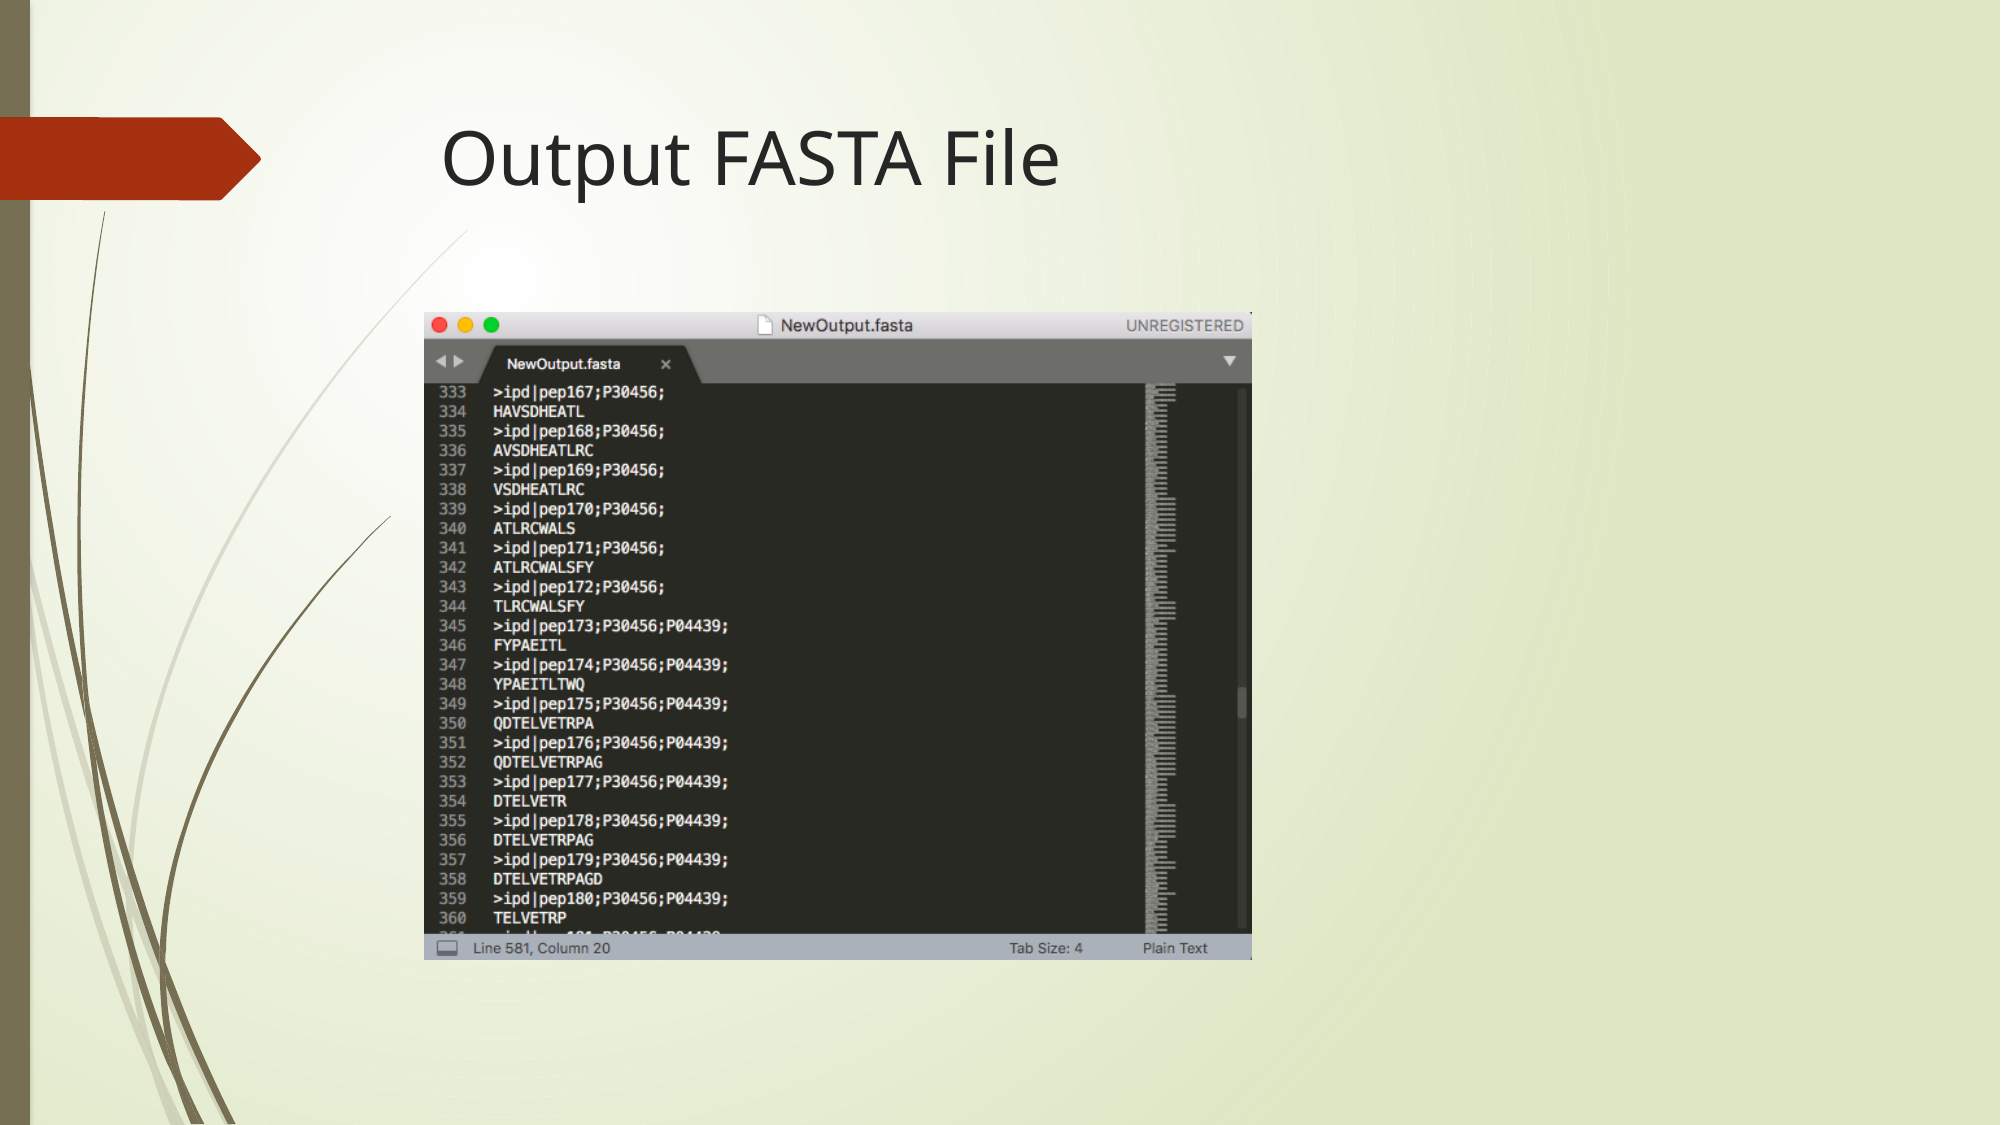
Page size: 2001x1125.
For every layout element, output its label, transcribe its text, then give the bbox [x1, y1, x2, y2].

picture [424, 312, 1252, 960]
title Output FASTA File [425, 102, 1888, 313]
